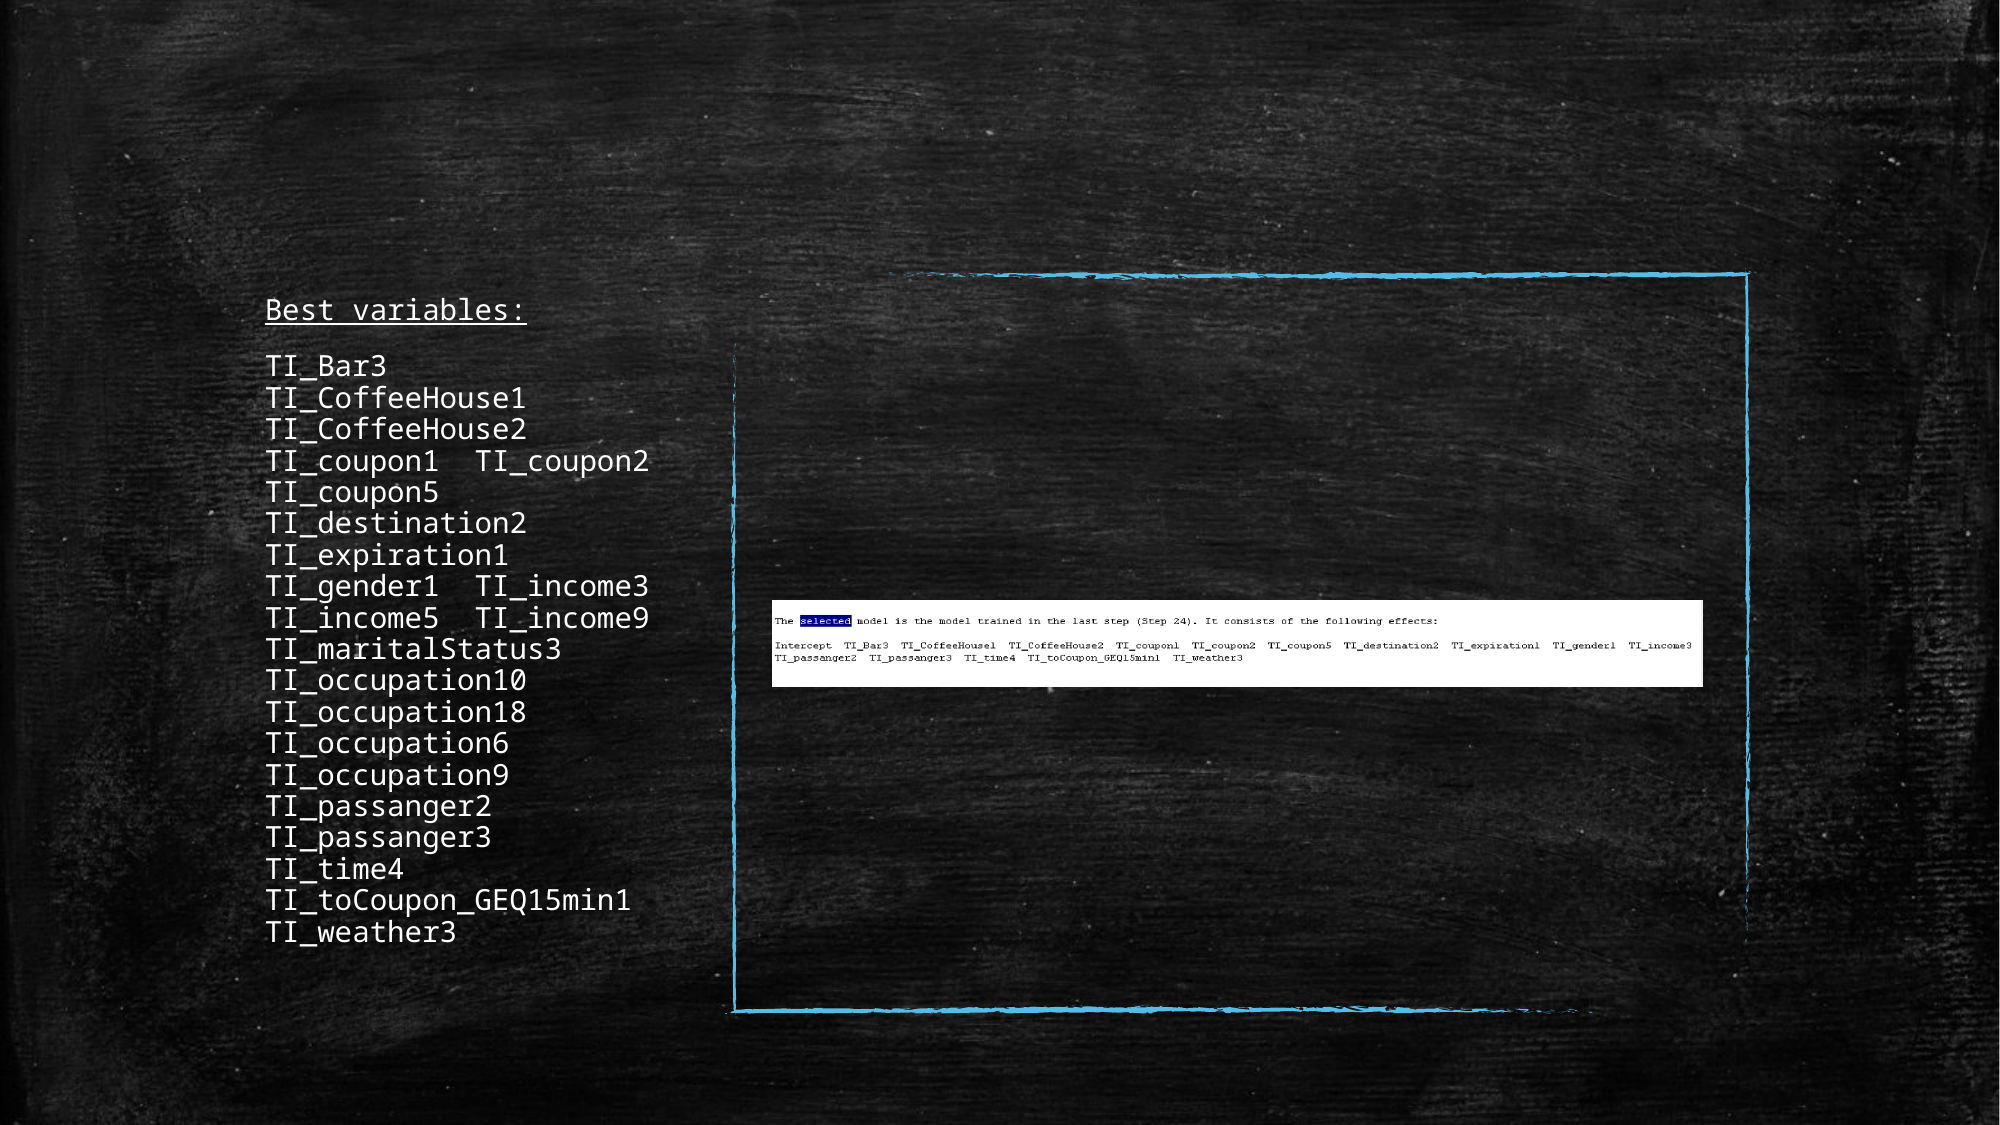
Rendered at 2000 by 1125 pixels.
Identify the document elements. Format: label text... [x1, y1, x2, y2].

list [772, 600, 1703, 687]
list Best variables: TI_Bar3 TI_CoffeeHouse1 TI_CoffeeHouse2 TI_coupon1 TI_coupon2 TI_coupon5 TI_destination2 TI_expiration1 TI_gender1 TI_income3 TI_income5 TI_income9 TI_maritalStatus3 TI_occupation10 TI_occupation18 TI_occupation6 TI_occupation9 TI_passanger2 TI_passanger3 TI_time4 TI_toCoupon_GEQ15min1 TI_weather3 [249, 562, 700, 1013]
